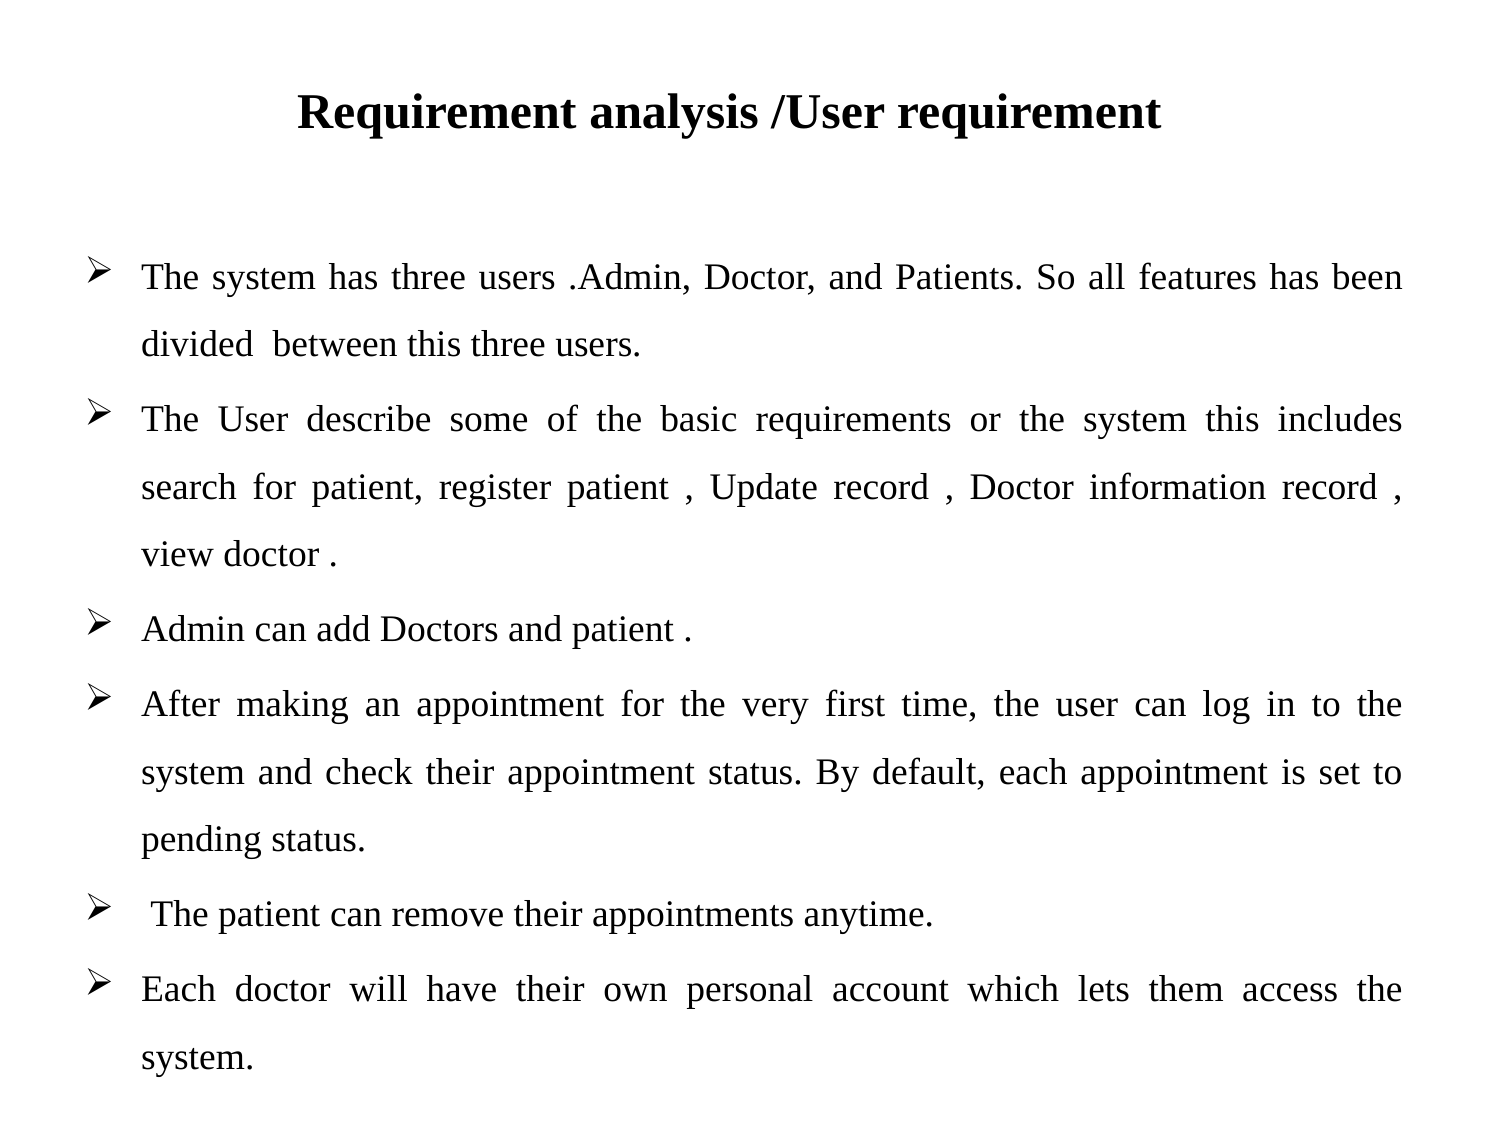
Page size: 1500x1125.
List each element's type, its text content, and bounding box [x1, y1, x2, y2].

list The system has three users .Admin, Doctor, and Patients. So all features has been divided between this three users. The User describe some of the basic requirements or the system this includes search for patient, register patient , Update record , Doctor information record , view doctor . Admin can add Doctors and patient . After making an appointment for the very first time, the user can log in to the system and check their appointment status. By default, each appointment is set to pending status. The patient can remove their appointments anytime. Each doctor will have their own personal account which lets them access the system. [69, 221, 1420, 965]
title Requirement analysis /User requirement [60, 0, 1411, 188]
